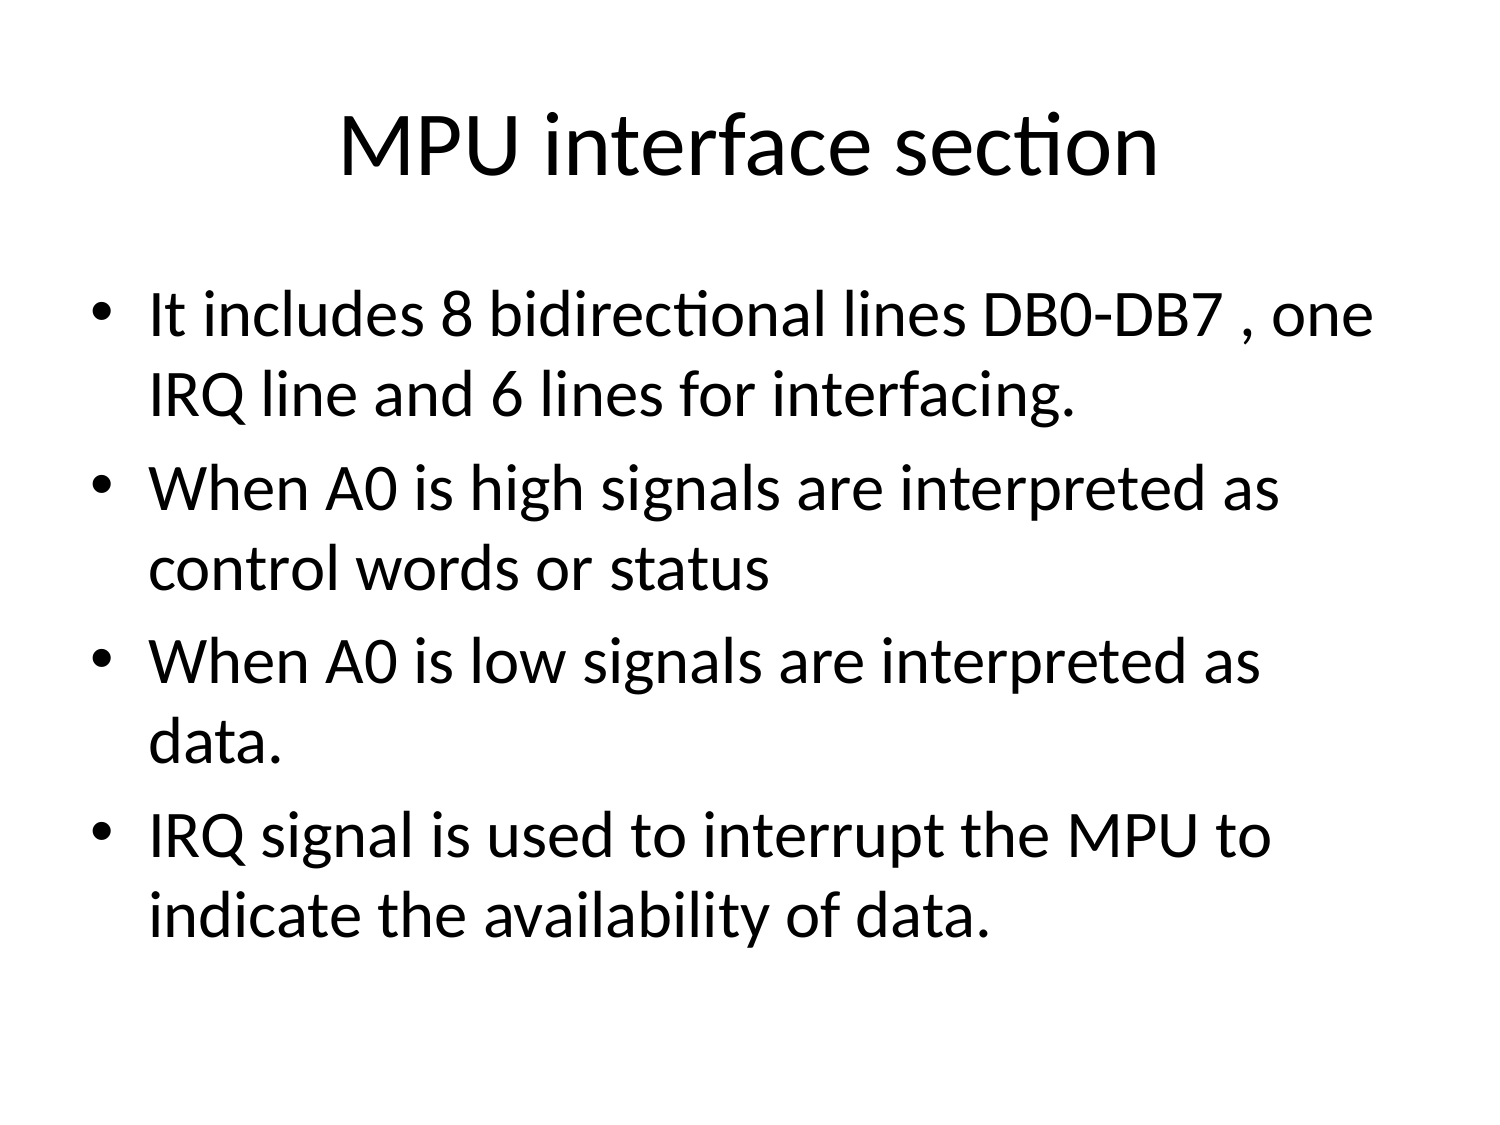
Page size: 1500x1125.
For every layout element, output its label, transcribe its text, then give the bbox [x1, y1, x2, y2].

title MPU interface section [75, 45, 1425, 233]
list It includes 8 bidirectional lines DB0-DB7 , one IRQ line and 6 lines for interfacing. When A0 is high signals are interpreted as control words or status When A0 is low signals are interpreted as data. IRQ signal is used to interrupt the MPU to indicate the availability of data. [75, 262, 1425, 1005]
